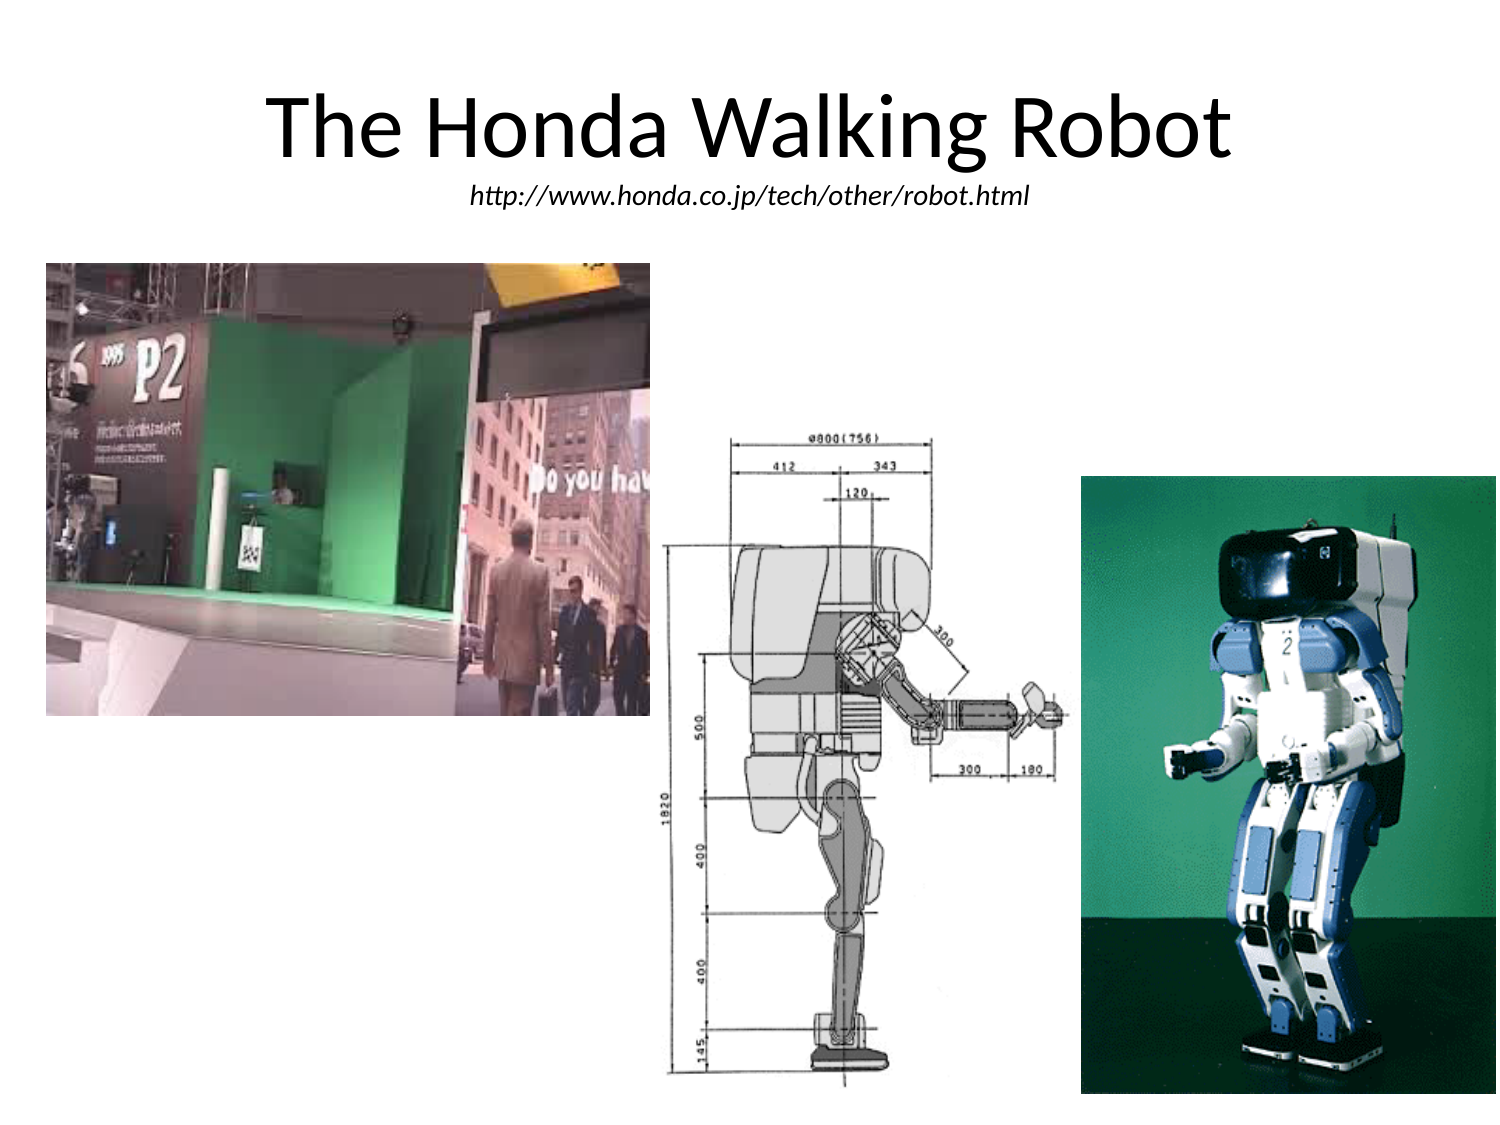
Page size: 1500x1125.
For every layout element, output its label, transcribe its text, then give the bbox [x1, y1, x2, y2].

title The Honda Walking Robot http://www.honda.co.jp/tech/other/robot.html [75, 45, 1425, 233]
picture [644, 419, 1497, 1095]
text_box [44, 262, 651, 717]
